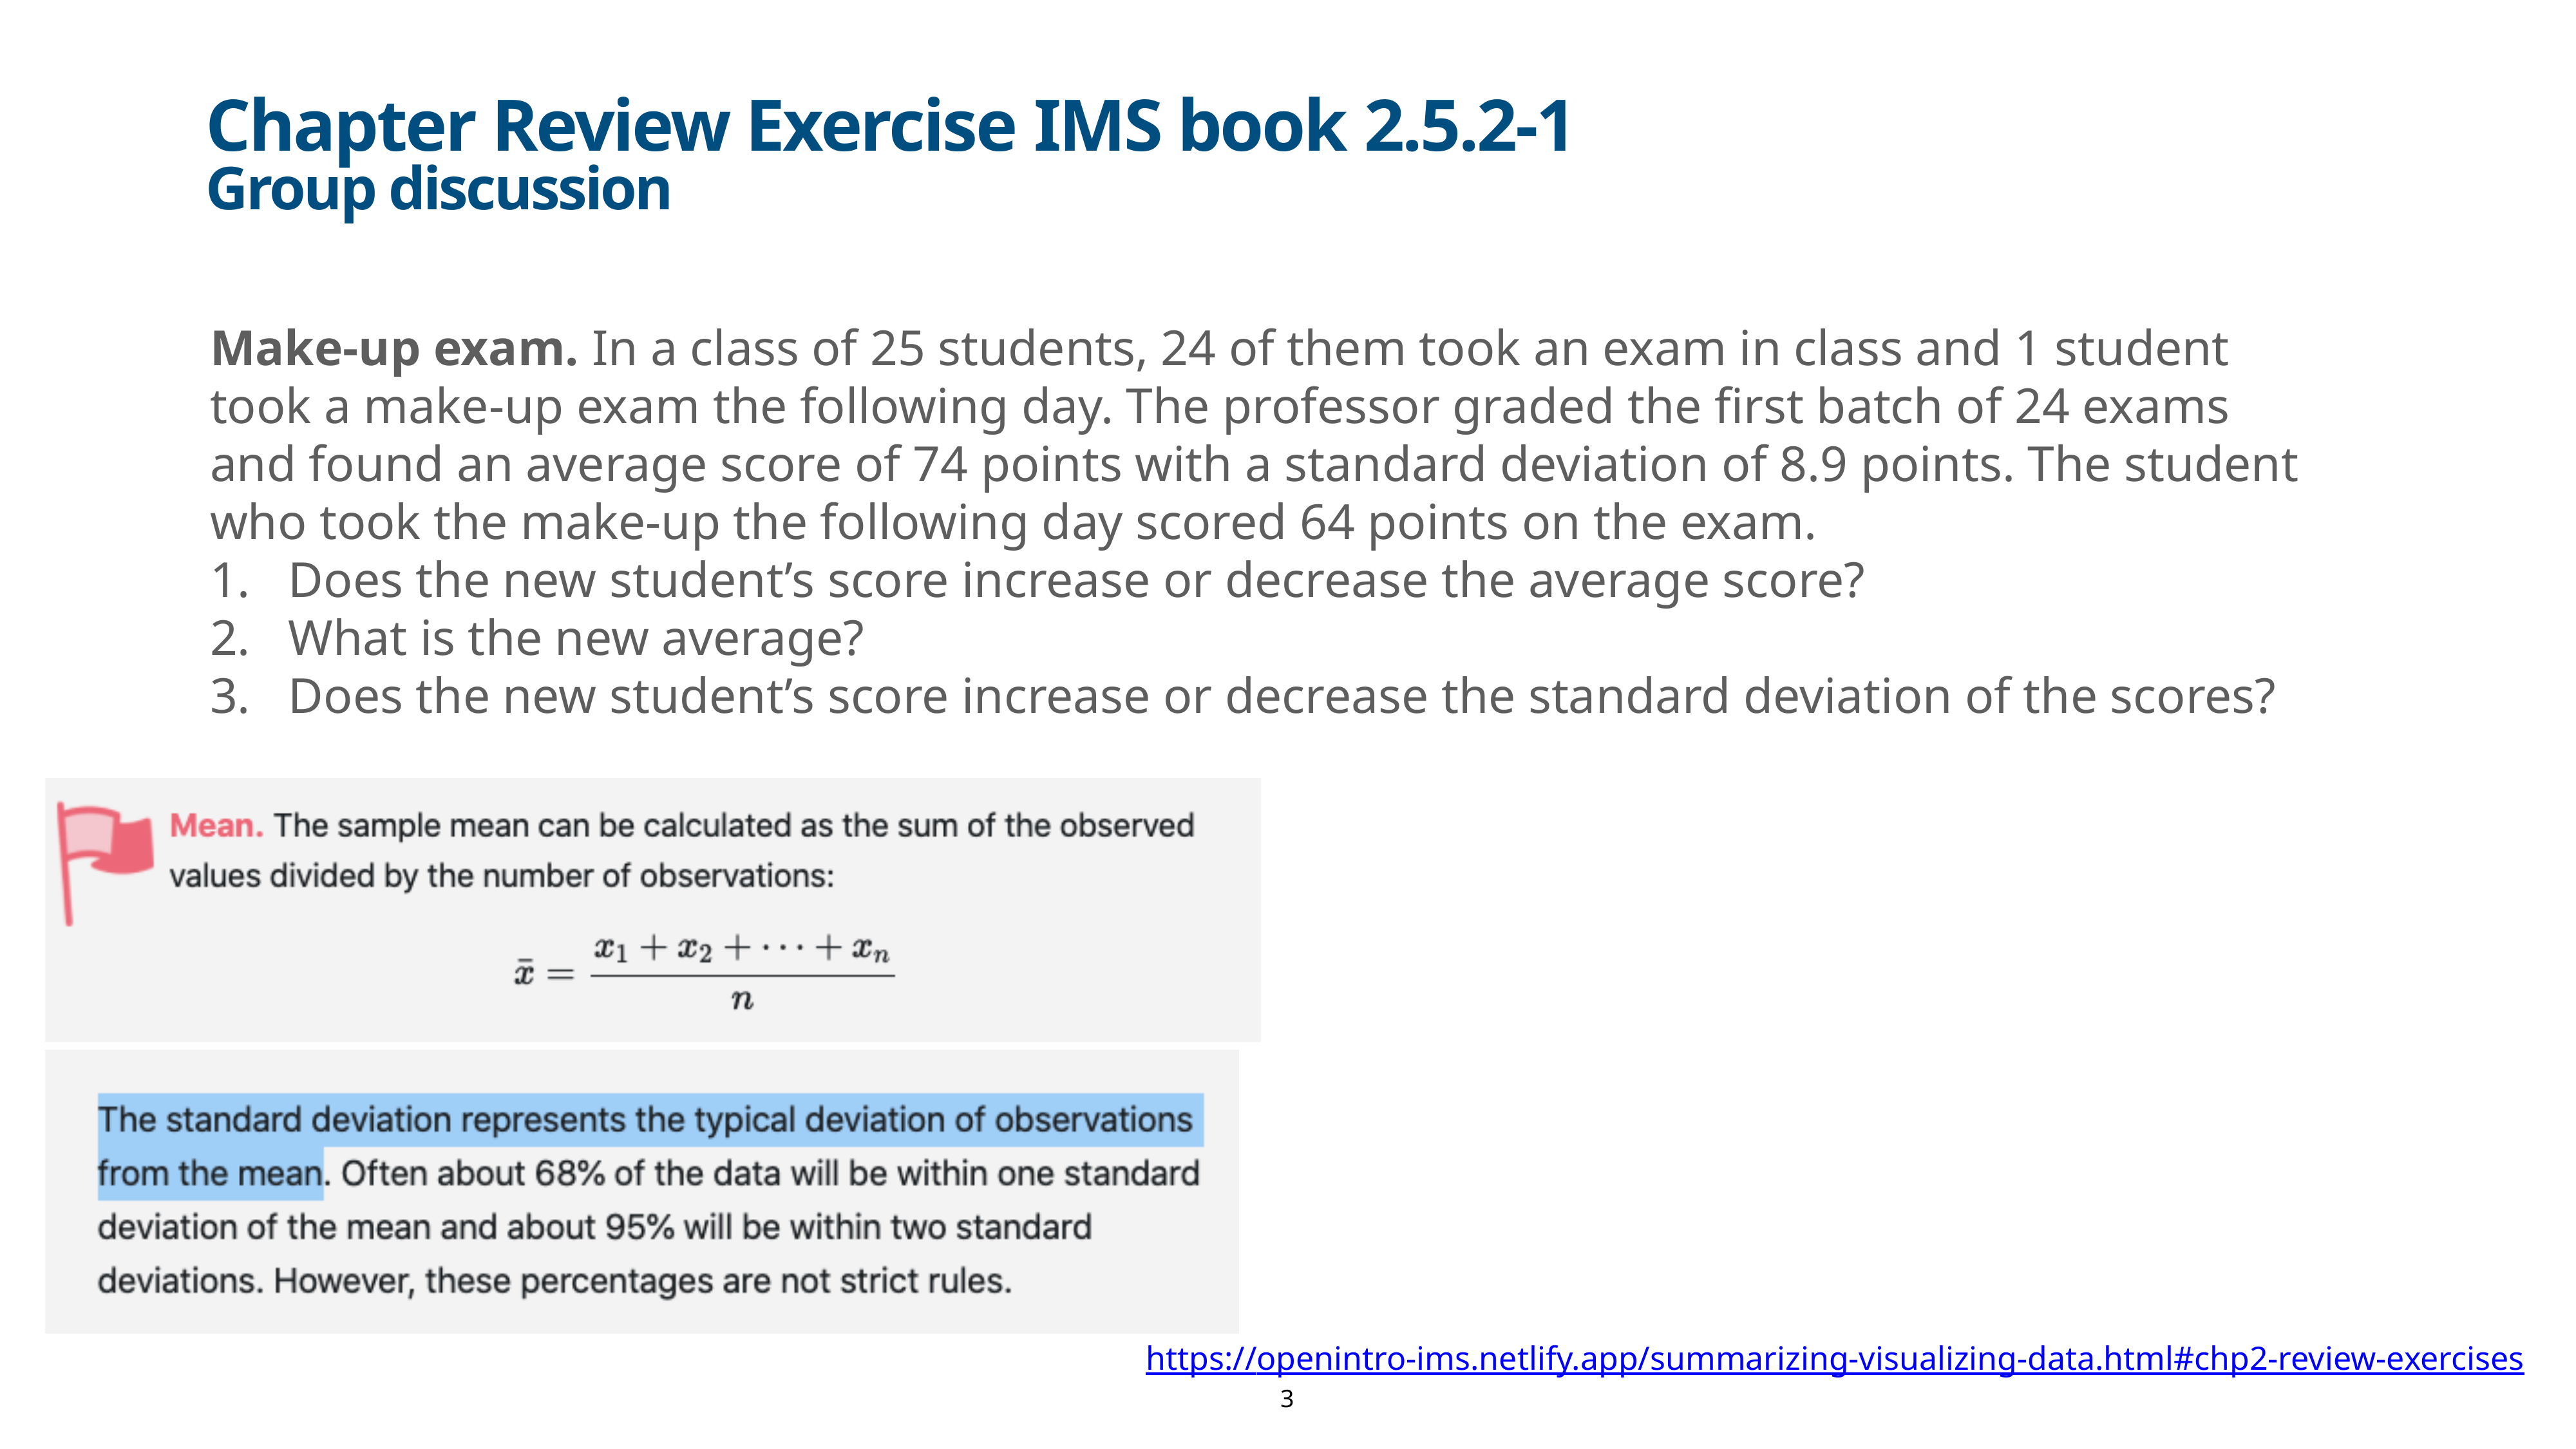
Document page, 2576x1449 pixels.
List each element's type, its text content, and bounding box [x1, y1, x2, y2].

slide_number 3 [1267, 1381, 1307, 1422]
text_box https://openintro-ims.netlify.app/summarizing-visualizing-data.html#chp2-review-exercises [1065, 1333, 2576, 1426]
title Chapter Review Exercise IMS book 2.5.2-1 Group discussion [200, 90, 2523, 243]
picture [44, 1050, 1239, 1334]
text_box Make-up exam. In a class of 25 students, 24 of them took an exam in class and 1 student took a make-up exam the following day. The professor graded the first batch of 24 exams and found an average score of 74 points with a standard deviation of 8.9 points. The student who took the make-up the following day scored 64 points on the exam. Does the new student’s score increase or decrease the average score? What is the new average? Does the new student’s score increase or decrease the standard deviation of the scores? [200, 312, 2321, 793]
picture [44, 778, 1261, 1042]
